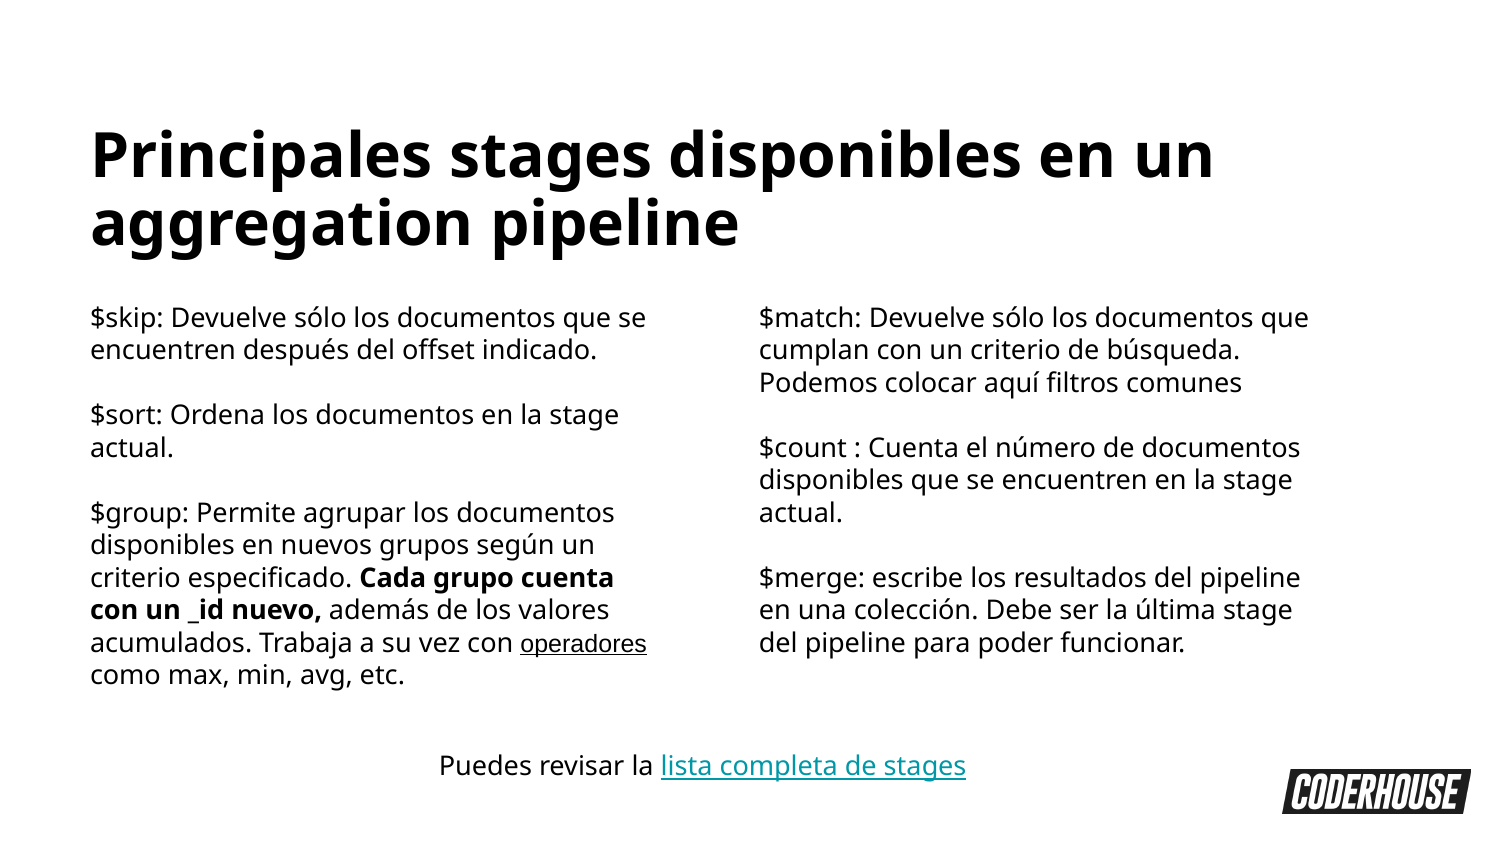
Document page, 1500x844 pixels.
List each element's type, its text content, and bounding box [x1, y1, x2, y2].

text_box Principales stages disponibles en un aggregation pipeline [75, 108, 1475, 274]
text_box $match: Devuelve sólo los documentos que cumplan con un criterio de búsqueda. Podemos colocar aquí filtros comunes $count : Cuenta el número de documentos disponibles que se encuentren en la stage actual. $merge: escribe los resultados del pipeline en una colección. Debe ser la última stage del pipeline para poder funcionar. [743, 285, 1351, 706]
text_box $skip: Devuelve sólo los documentos que se encuentren después del offset indicado. $sort: Ordena los documentos en la stage actual. $group: Permite agrupar los documentos disponibles en nuevos grupos según un criterio especificado. Cada grupo cuenta con un _id nuevo, además de los valores acumulados. Trabaja a su vez con operadores como max, min, avg, etc. [75, 285, 683, 706]
text_box Puedes revisar la lista completa de stages [423, 733, 1126, 801]
picture [1281, 769, 1471, 814]
